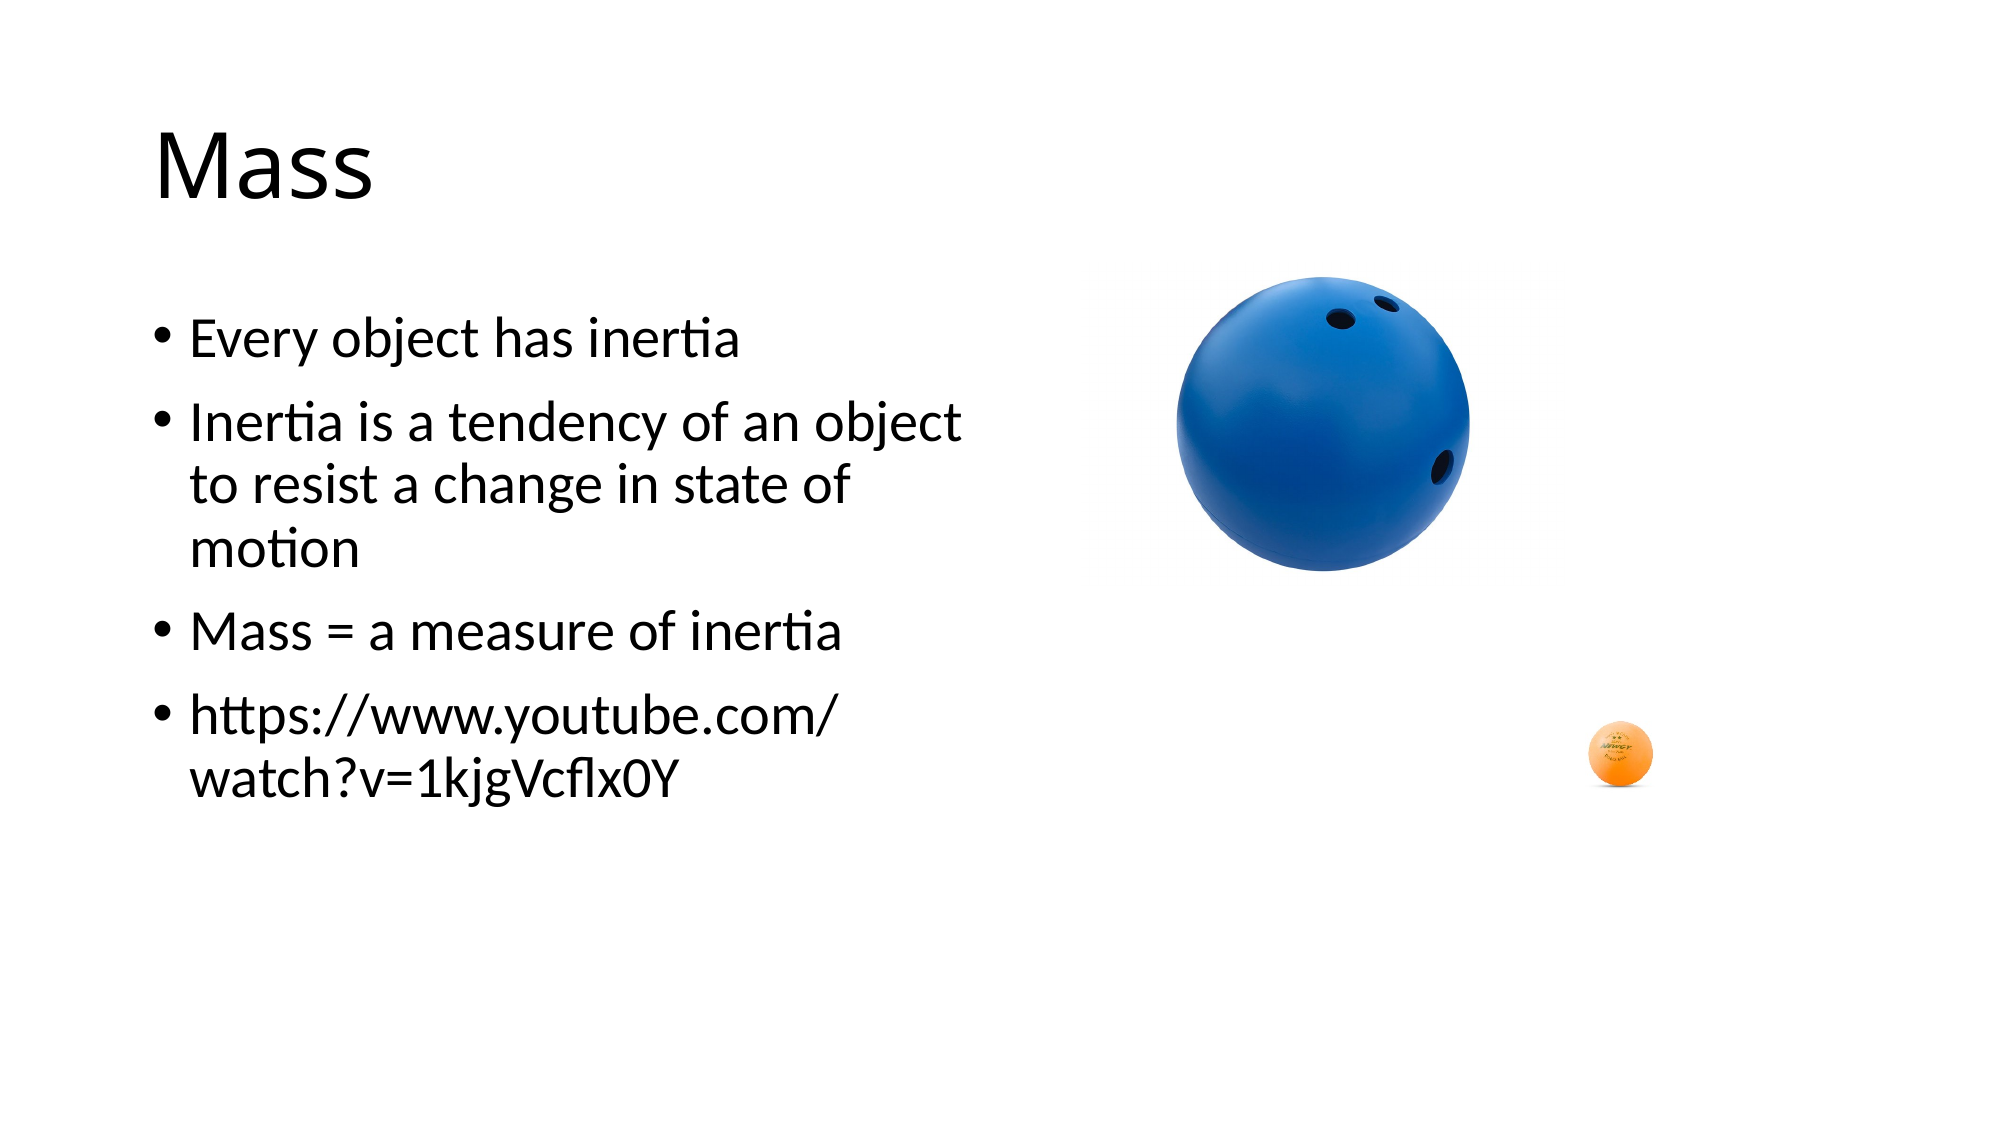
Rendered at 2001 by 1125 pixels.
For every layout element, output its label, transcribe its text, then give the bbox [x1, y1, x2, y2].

list Every object has inertia Inertia is a tendency of an object to resist a change in state of motion Mass = a measure of inertia https://www.youtube.com/watch?v=1kjgVcflx0Y [137, 299, 988, 1014]
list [1080, 262, 1565, 586]
title Mass [137, 59, 1863, 278]
picture [1585, 710, 1656, 800]
